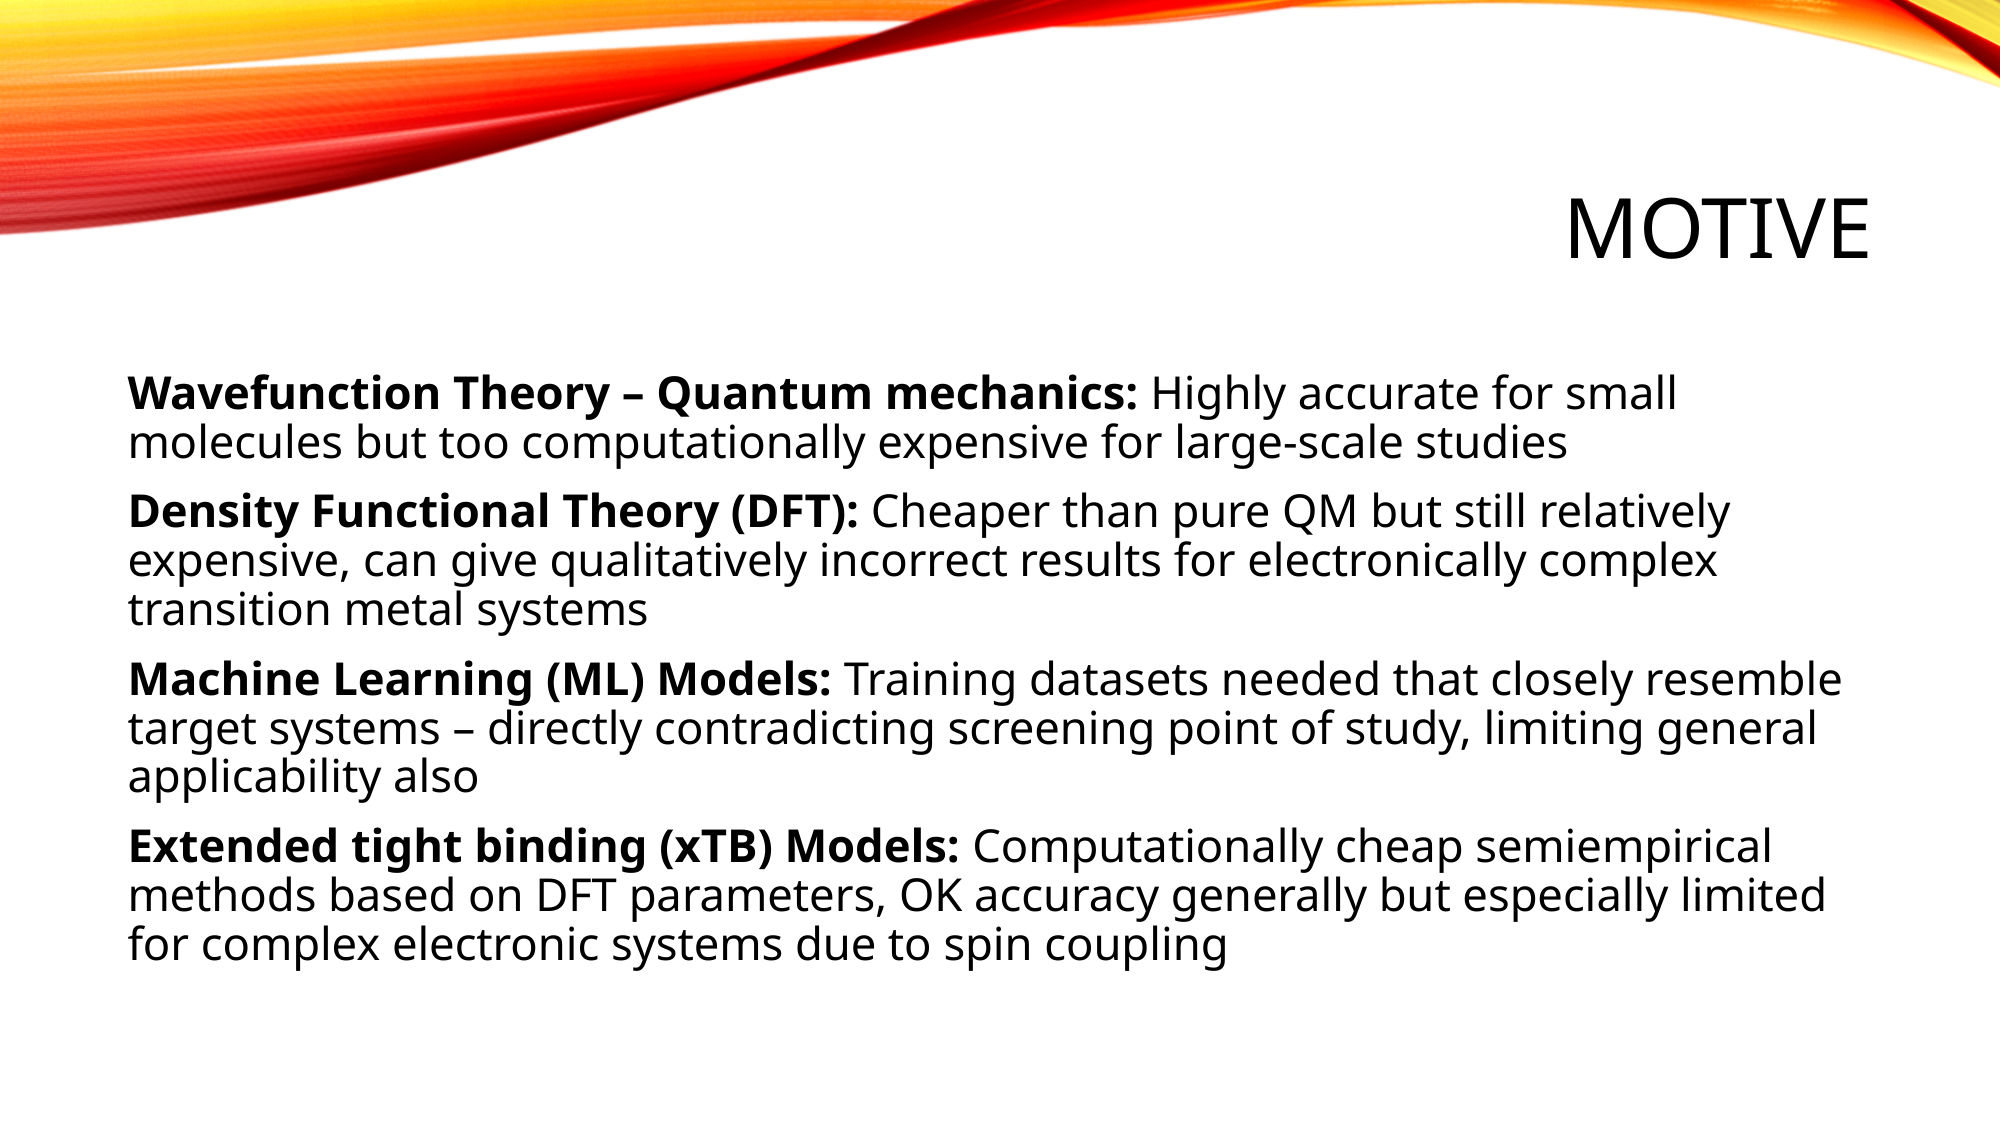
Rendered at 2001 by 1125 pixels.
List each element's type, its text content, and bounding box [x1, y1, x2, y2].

title Motive [474, 125, 1888, 338]
picture [0, 0, 2000, 237]
list Wavefunction Theory – Quantum mechanics: Highly accurate for small molecules but too computationally expensive for large-scale studies Density Functional Theory (DFT): Cheaper than pure QM but still relatively expensive, can give qualitatively incorrect results for electronically complex transition metal systems Machine Learning (ML) Models: Training datasets needed that closely resemble target systems – directly contradicting screening point of study, limiting general applicability also Extended tight binding (xTB) Models: Computationally cheap semiempirical methods based on DFT parameters, OK accuracy generally but especially limited for complex electronic systems due to spin coupling [112, 362, 1888, 983]
